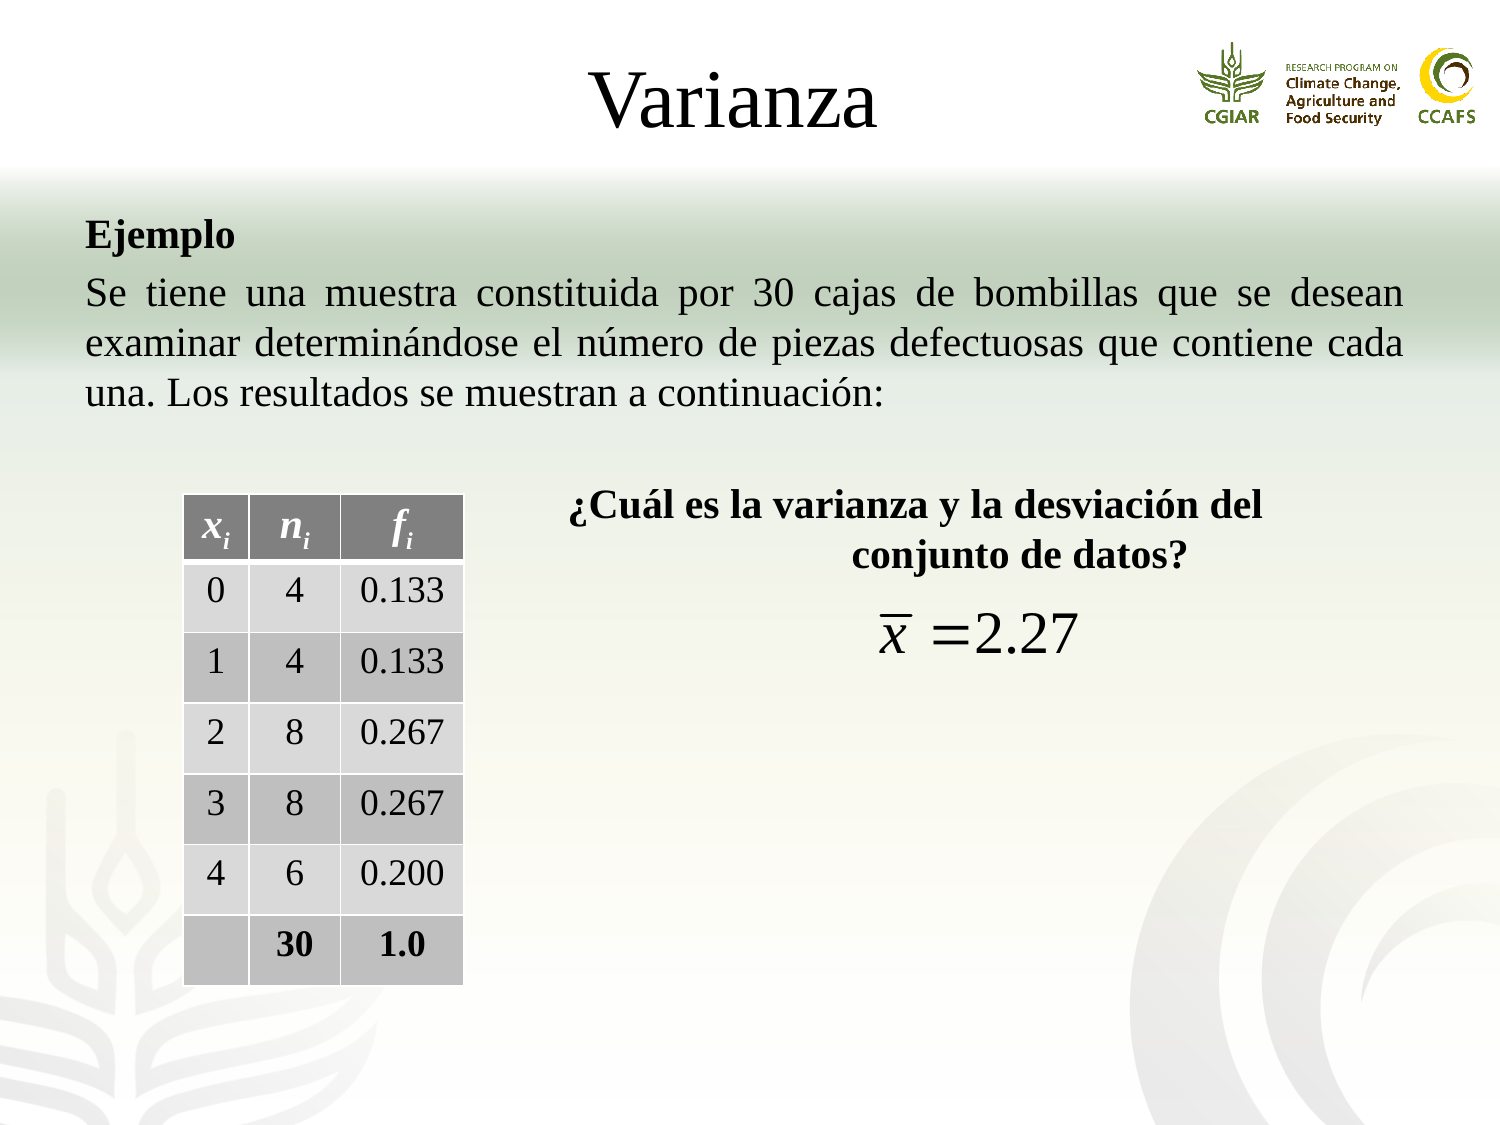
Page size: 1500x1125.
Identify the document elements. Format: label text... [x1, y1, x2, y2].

table_cell 1.0 [341, 916, 463, 985]
table_cell 8 [250, 775, 340, 844]
table_cell 30 [250, 916, 340, 985]
table_cell 0.200 [341, 845, 463, 914]
table_cell [184, 916, 248, 985]
table_header fi [341, 495, 463, 559]
table_header xi [184, 495, 248, 559]
table_cell 0.267 [341, 704, 463, 773]
table_cell 0.133 [341, 633, 463, 702]
picture [1409, 42, 1475, 126]
text_box ¿Cuál es la varianza y la desviación del conjunto de datos? [550, 469, 1407, 585]
text_box Ejemplo Se tiene una muestra constituida por 30 cajas de bombillas que se desean examinar determinándose el número de piezas defectuosas que contiene cada una. Los resultados se muestran a continuación: [70, 199, 1421, 469]
table_cell 1 [184, 633, 248, 702]
table_cell 6 [250, 845, 340, 914]
table_header ni [250, 495, 340, 559]
text_box Varianza [58, 0, 1409, 188]
table_cell 0.133 [341, 565, 463, 632]
table_cell 4 [184, 845, 248, 914]
table_cell 4 [250, 633, 340, 702]
table_cell 2 [184, 704, 248, 773]
table_cell 0 [184, 565, 248, 632]
table_cell 4 [250, 565, 340, 632]
table_cell 8 [250, 704, 340, 773]
table_cell 0.267 [341, 775, 463, 844]
table_cell 3 [184, 775, 248, 844]
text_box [868, 597, 1090, 669]
